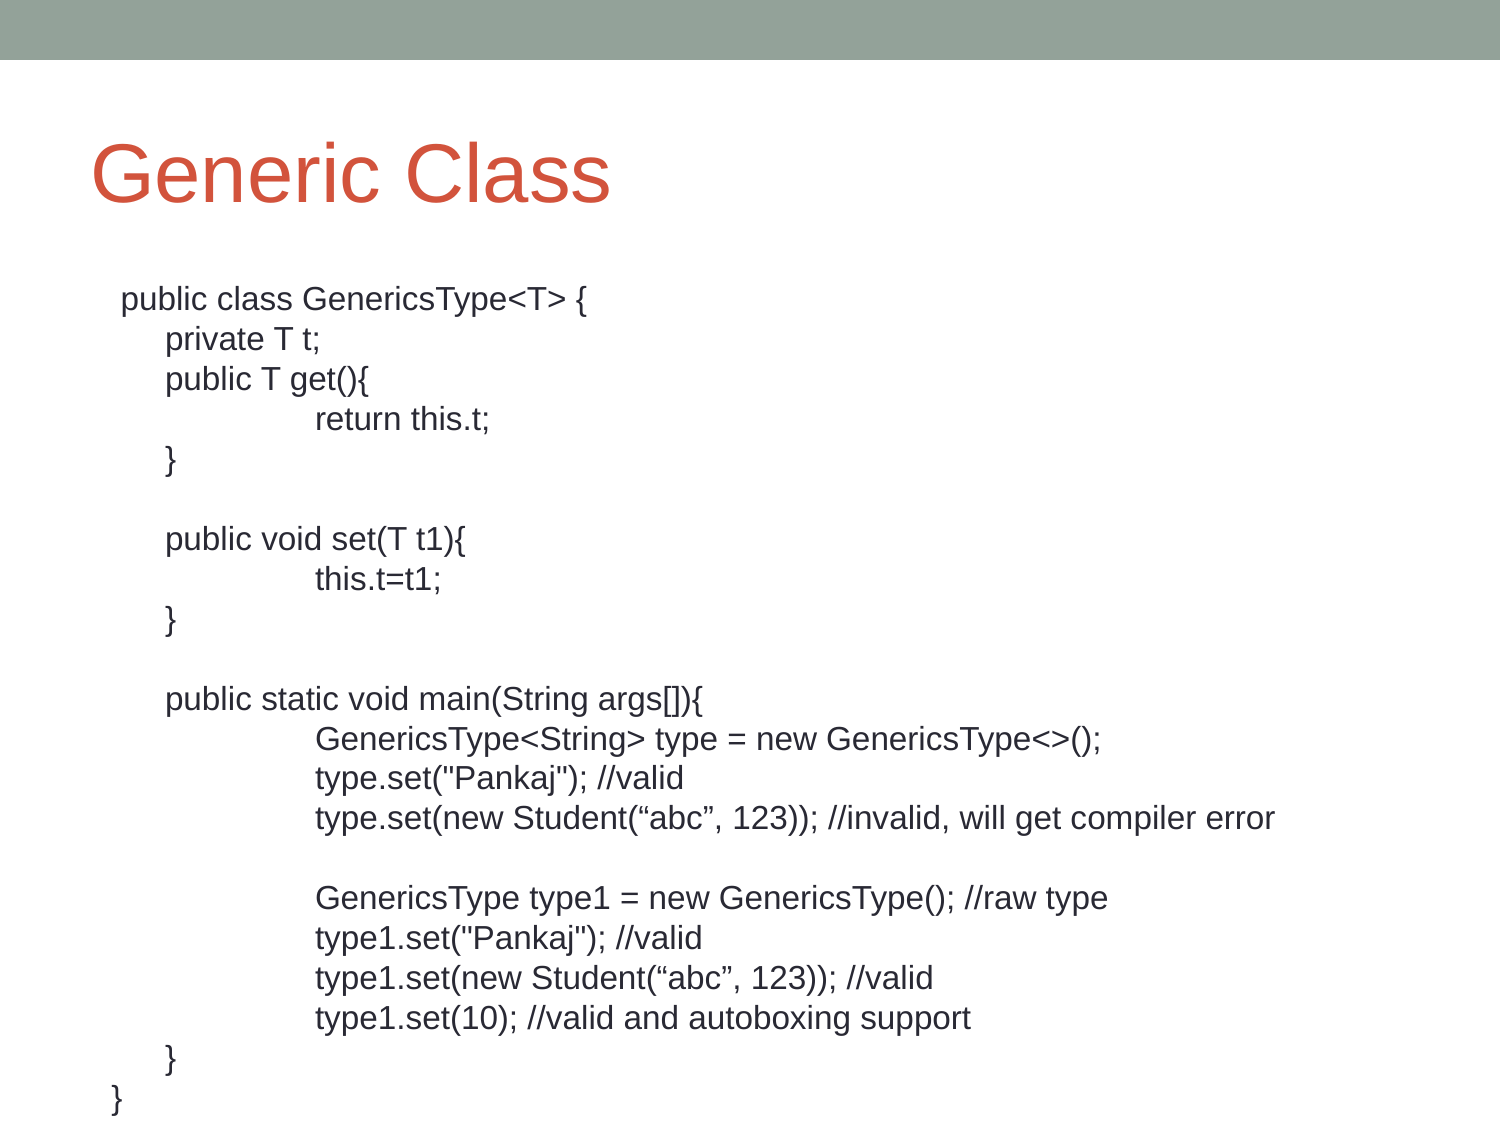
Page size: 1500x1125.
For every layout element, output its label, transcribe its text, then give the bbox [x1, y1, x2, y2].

list public class GenericsType<T> { private T t; public T get(){ return this.t; } public void set(T t1){ this.t=t1; } public static void main(String args[]){ GenericsType<String> type = new GenericsType<>(); type.set("Pankaj"); //valid type.set(new Student(“abc”, 123)); //invalid, will get compiler error GenericsType type1 = new GenericsType(); //raw type type1.set("Pankaj"); //valid type1.set(new Student(“abc”, 123)); //valid type1.set(10); //valid and autoboxing support } } [75, 262, 1425, 1063]
title Generic Class [75, 87, 1425, 250]
